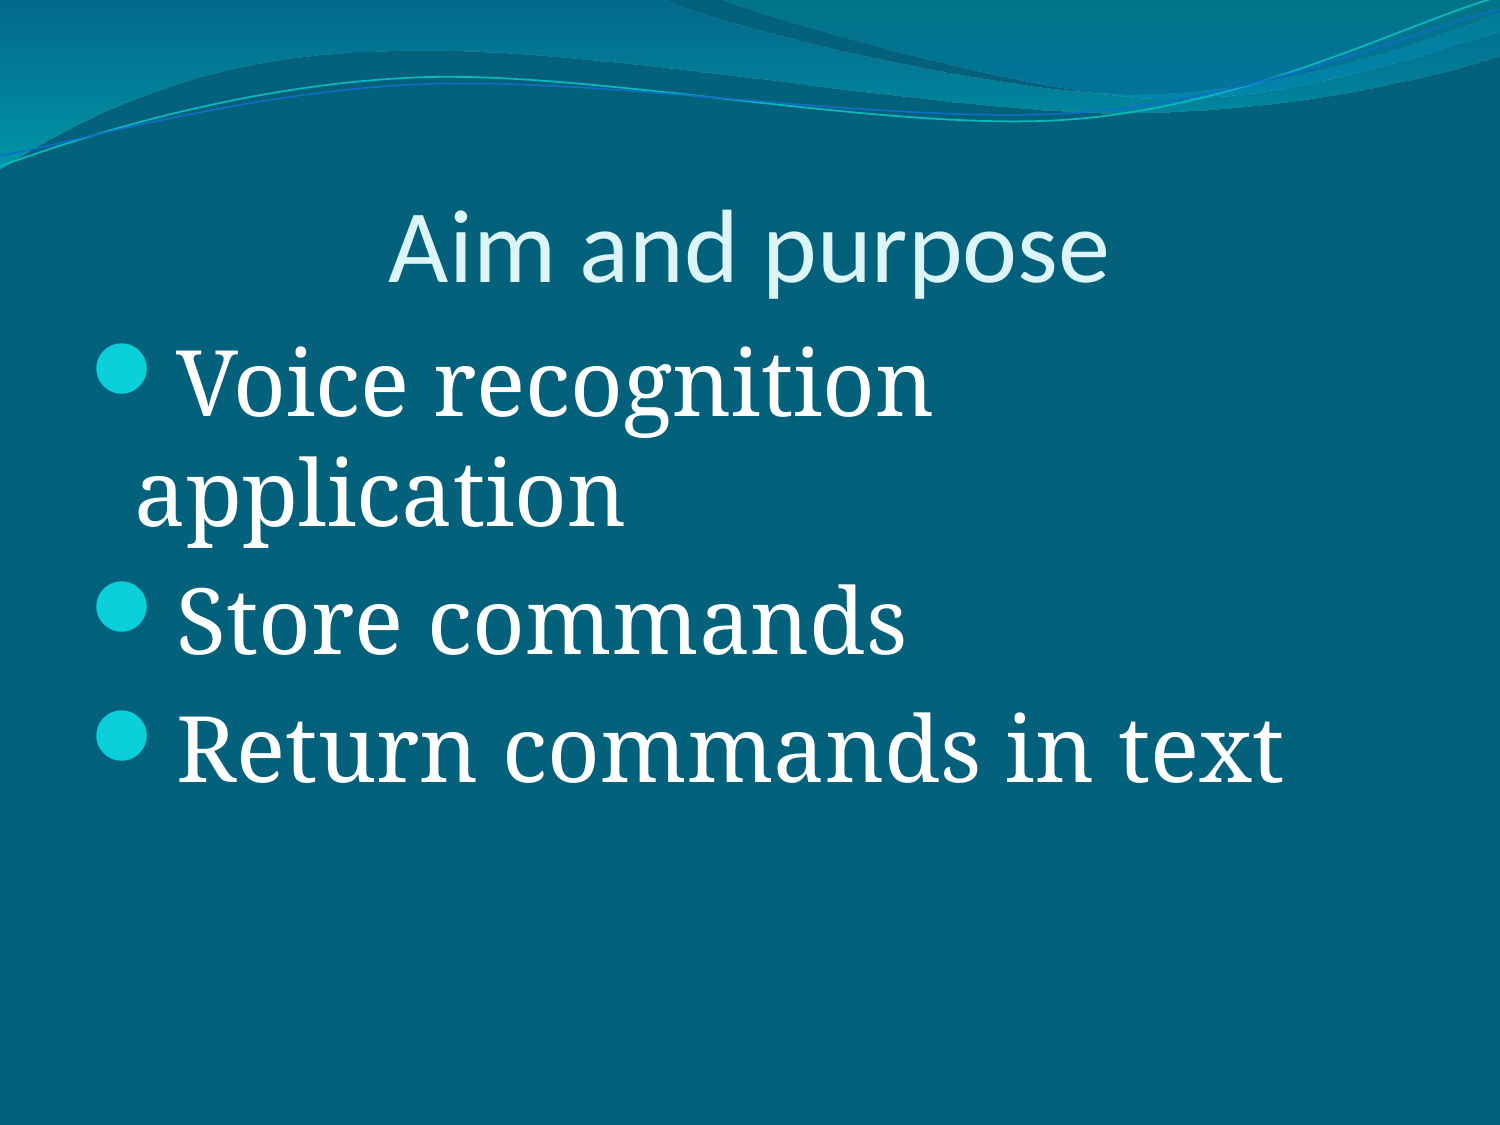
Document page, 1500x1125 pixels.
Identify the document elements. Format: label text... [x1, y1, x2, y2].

list Voice recognition application Store commands Return commands in text [75, 317, 1425, 1038]
title Aim and purpose [75, 115, 1425, 303]
